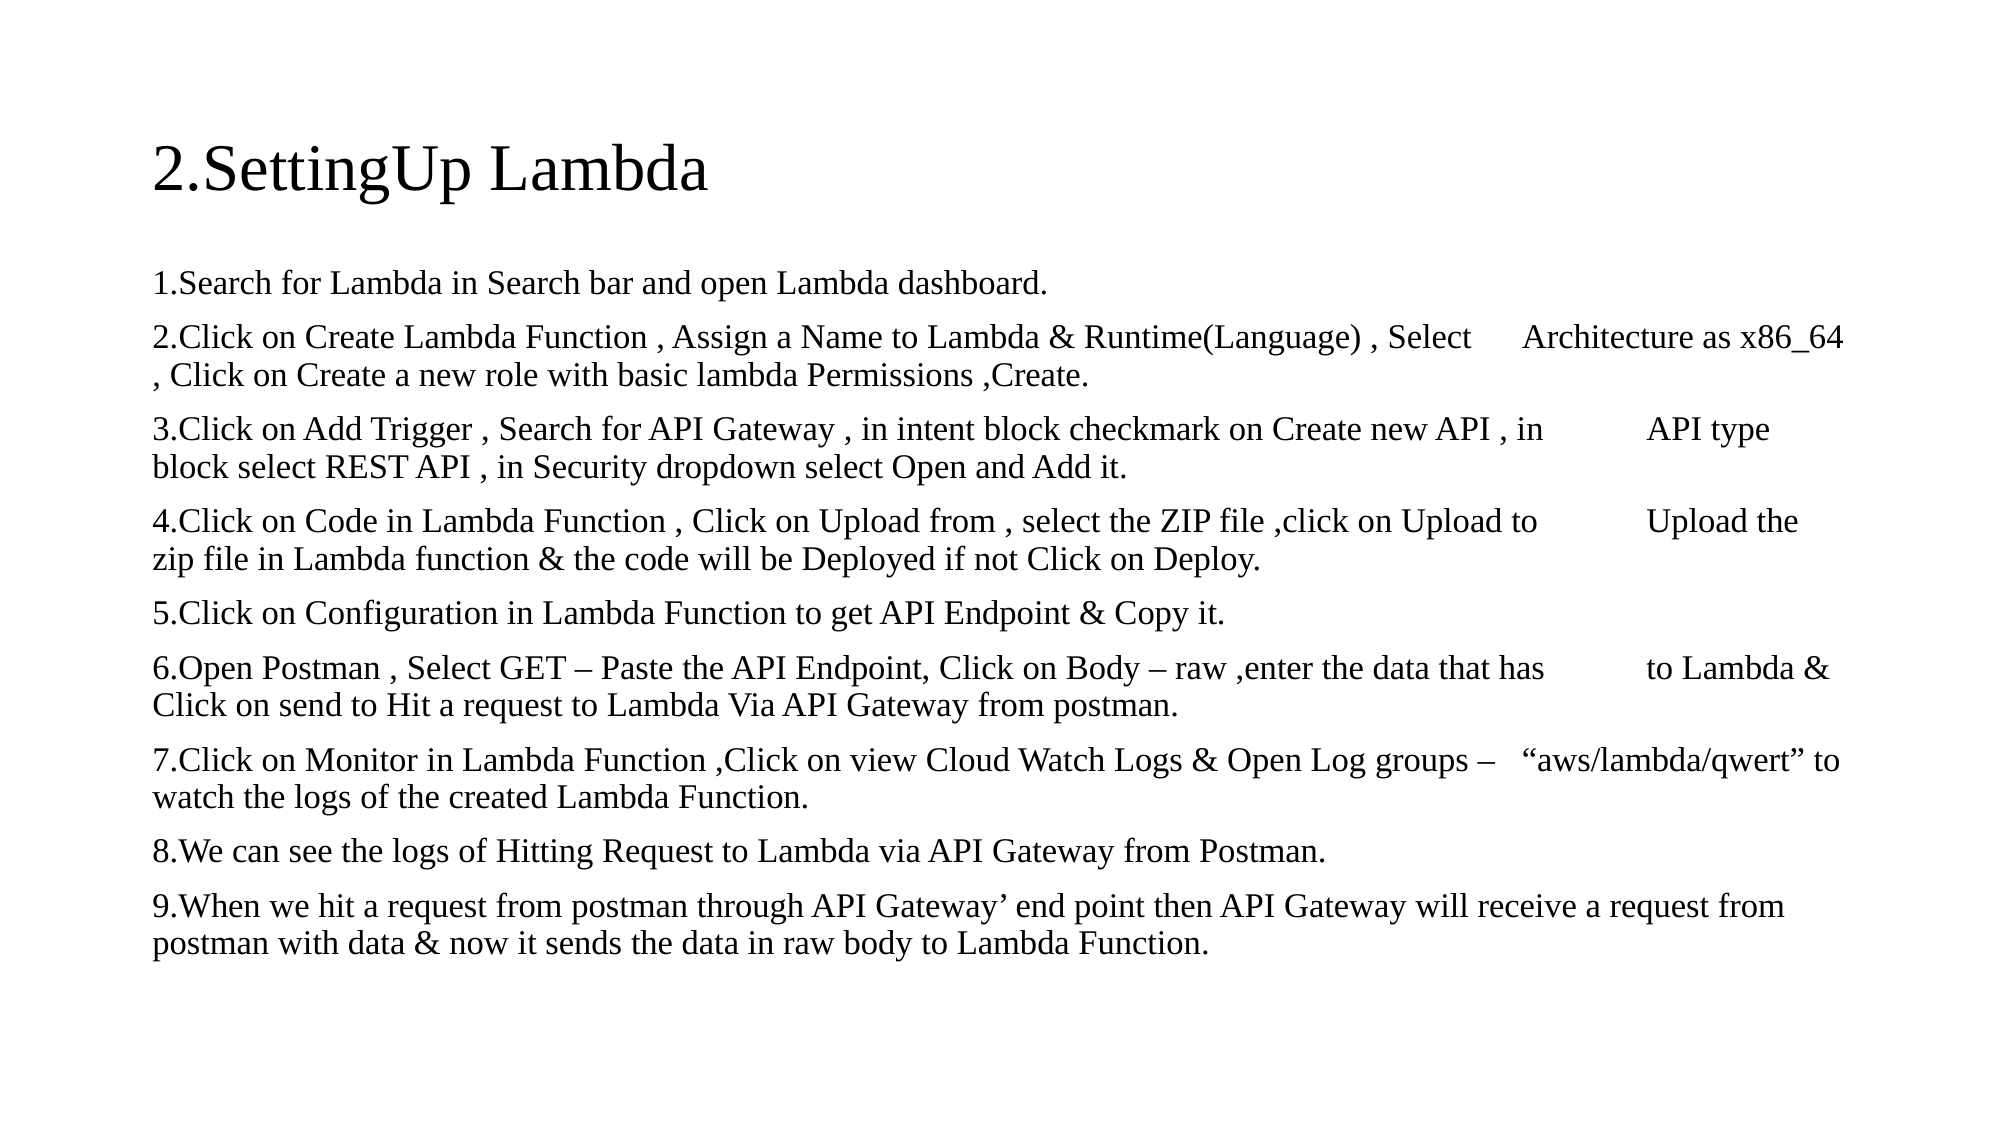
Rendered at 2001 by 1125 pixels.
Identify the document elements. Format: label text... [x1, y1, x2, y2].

list 1.Search for Lambda in Search bar and open Lambda dashboard. 2.Click on Create Lambda Function , Assign a Name to Lambda & Runtime(Language) , Select Architecture as x86_64 , Click on Create a new role with basic lambda Permissions ,Create. 3.Click on Add Trigger , Search for API Gateway , in intent block checkmark on Create new API , in API type block select REST API , in Security dropdown select Open and Add it. 4.Click on Code in Lambda Function , Click on Upload from , select the ZIP file ,click on Upload to Upload the zip file in Lambda function & the code will be Deployed if not Click on Deploy. 5.Click on Configuration in Lambda Function to get API Endpoint & Copy it. 6.Open Postman , Select GET – Paste the API Endpoint, Click on Body – raw ,enter the data that has to Lambda & Click on send to Hit a request to Lambda Via API Gateway from postman. 7.Click on Monitor in Lambda Function ,Click on view Cloud Watch Logs & Open Log groups – “aws/lambda/qwert” to watch the logs of the created Lambda Function. 8.We can see the logs of Hitting Request to Lambda via API Gateway from Postman. 9.When we hit a request from postman through API Gateway’ end point then API Gateway will receive a request from postman with data & now it sends the data in raw body to Lambda Function. [137, 257, 1863, 971]
title 2.SettingUp Lambda [137, 59, 1863, 257]
